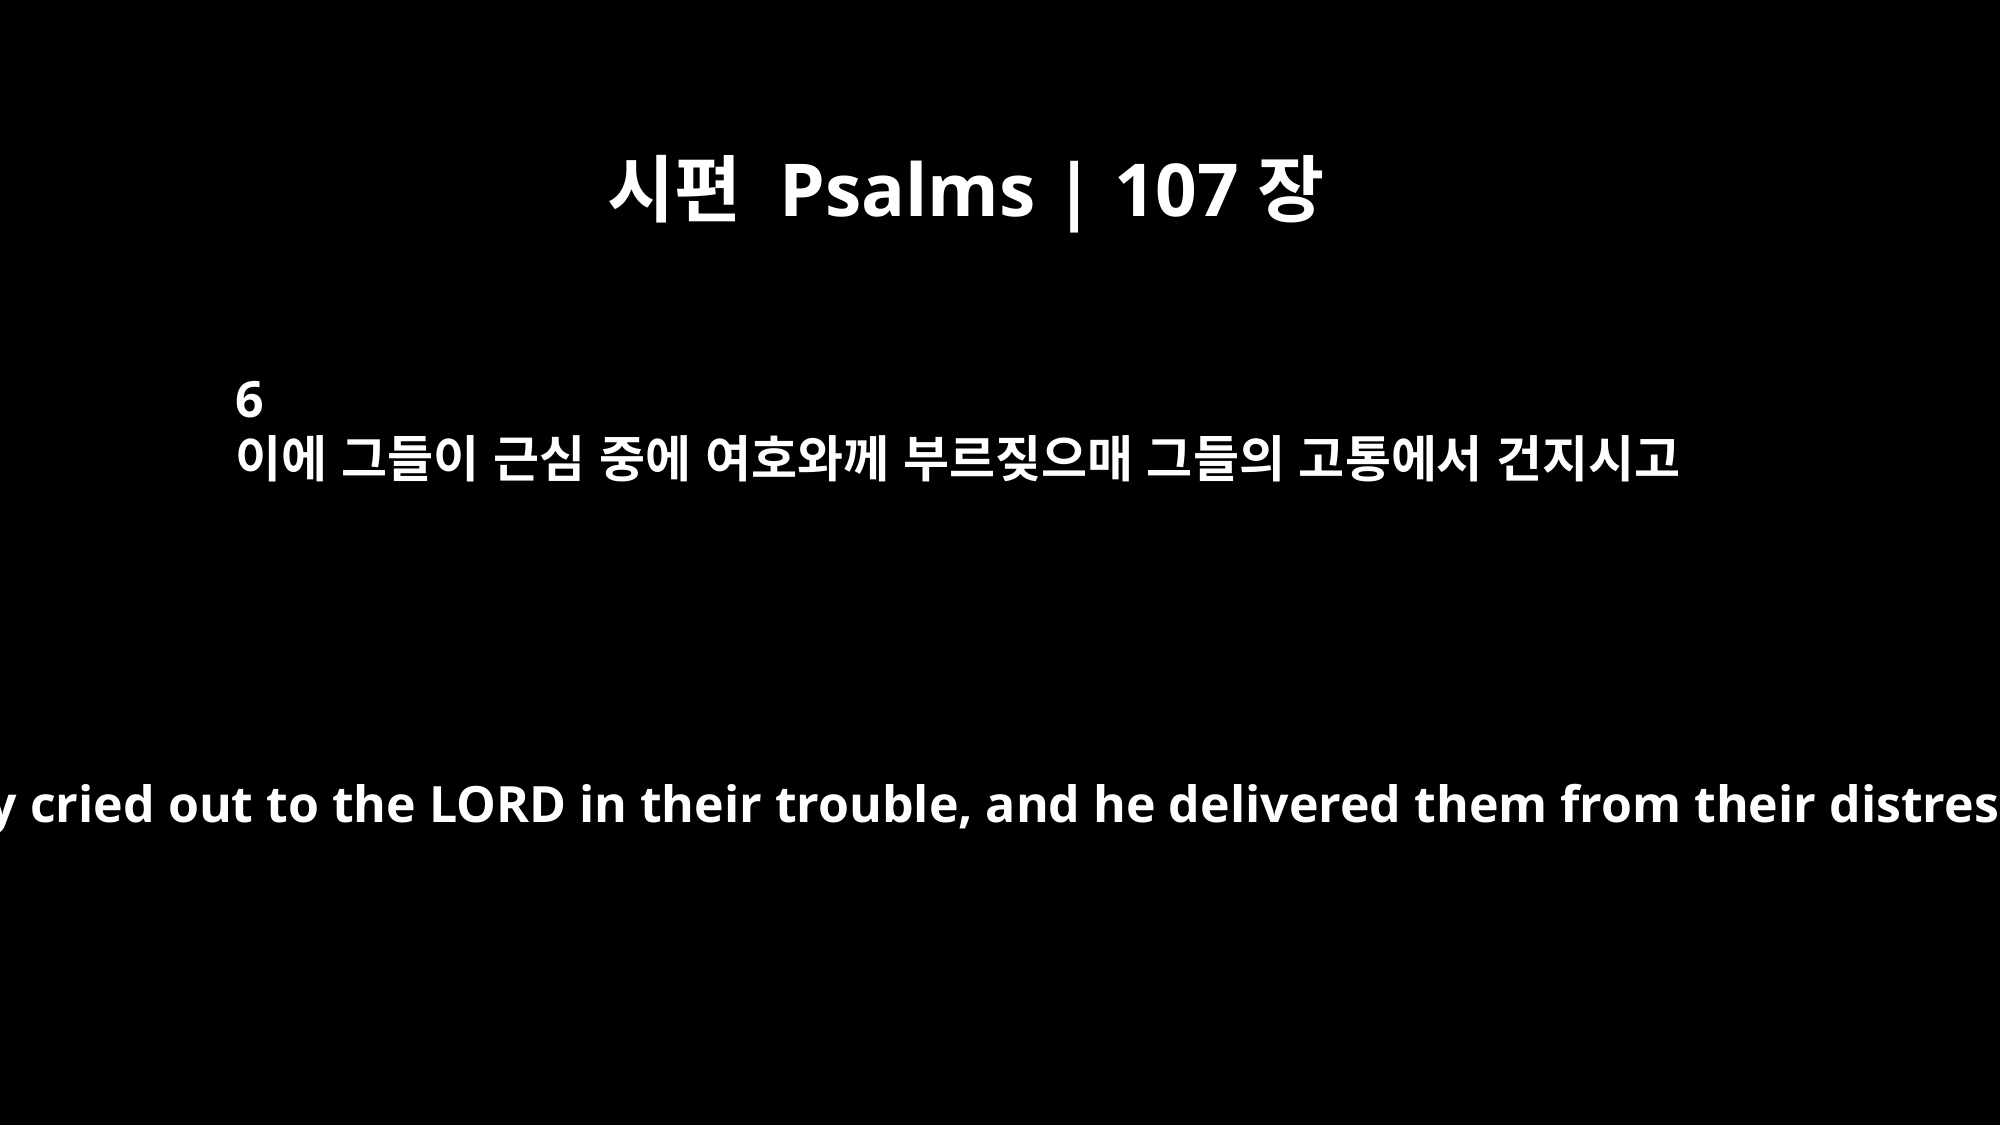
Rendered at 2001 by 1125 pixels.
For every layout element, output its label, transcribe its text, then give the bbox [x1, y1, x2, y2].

text_box Then they cried out to the LORD in their trouble, and he delivered them from their distress. [0, 764, 2000, 840]
text_box 6 이에 그들이 근심 중에 여호와께 부르짖으매 그들의 고통에서 건지시고 [220, 359, 1697, 495]
text_box 시편 Psalms | 107장 [592, 136, 1340, 239]
